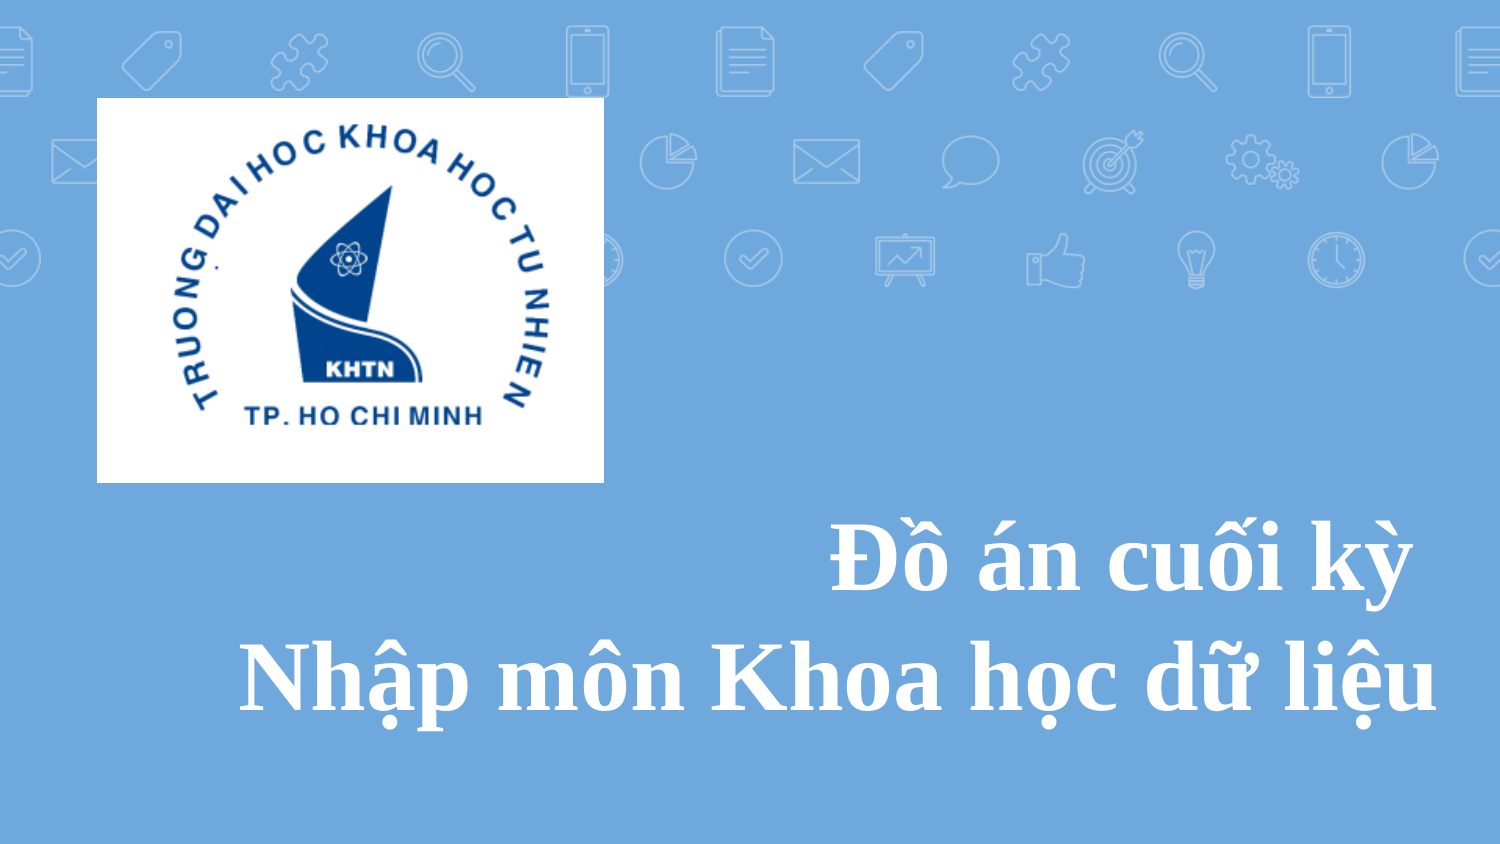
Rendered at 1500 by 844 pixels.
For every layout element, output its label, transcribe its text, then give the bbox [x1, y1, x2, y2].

picture [97, 98, 604, 483]
title Đồ án cuối kỳ Nhập môn Khoa học dữ liệu [116, 291, 1455, 746]
